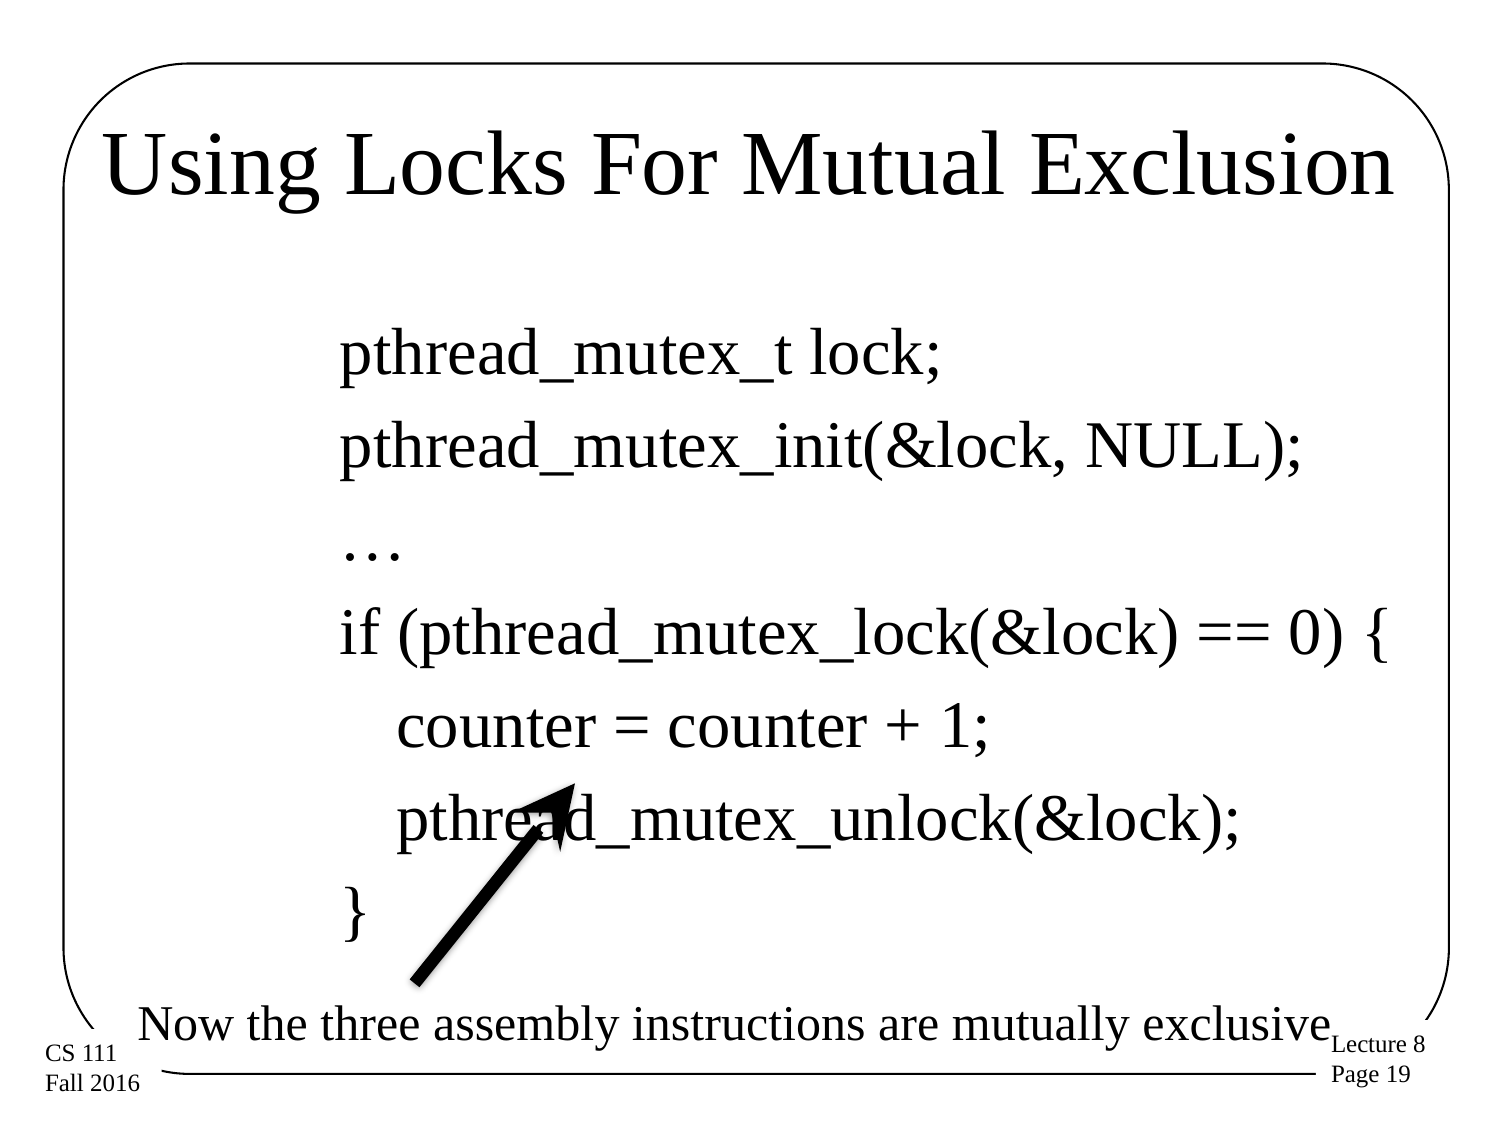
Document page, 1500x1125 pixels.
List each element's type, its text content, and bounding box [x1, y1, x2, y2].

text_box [394, 802, 596, 964]
list pthread_mutex_t lock; pthread_mutex_init(&lock, NULL); … if (pthread_mutex_lock(&lock) == 0) { counter = counter + 1; pthread_mutex_unlock(&lock); } [324, 299, 1426, 1051]
text_box Now the three assembly instructions are mutually exclusive [122, 983, 1348, 1058]
title Using Locks For Mutual Exclusion [74, 63, 1426, 252]
